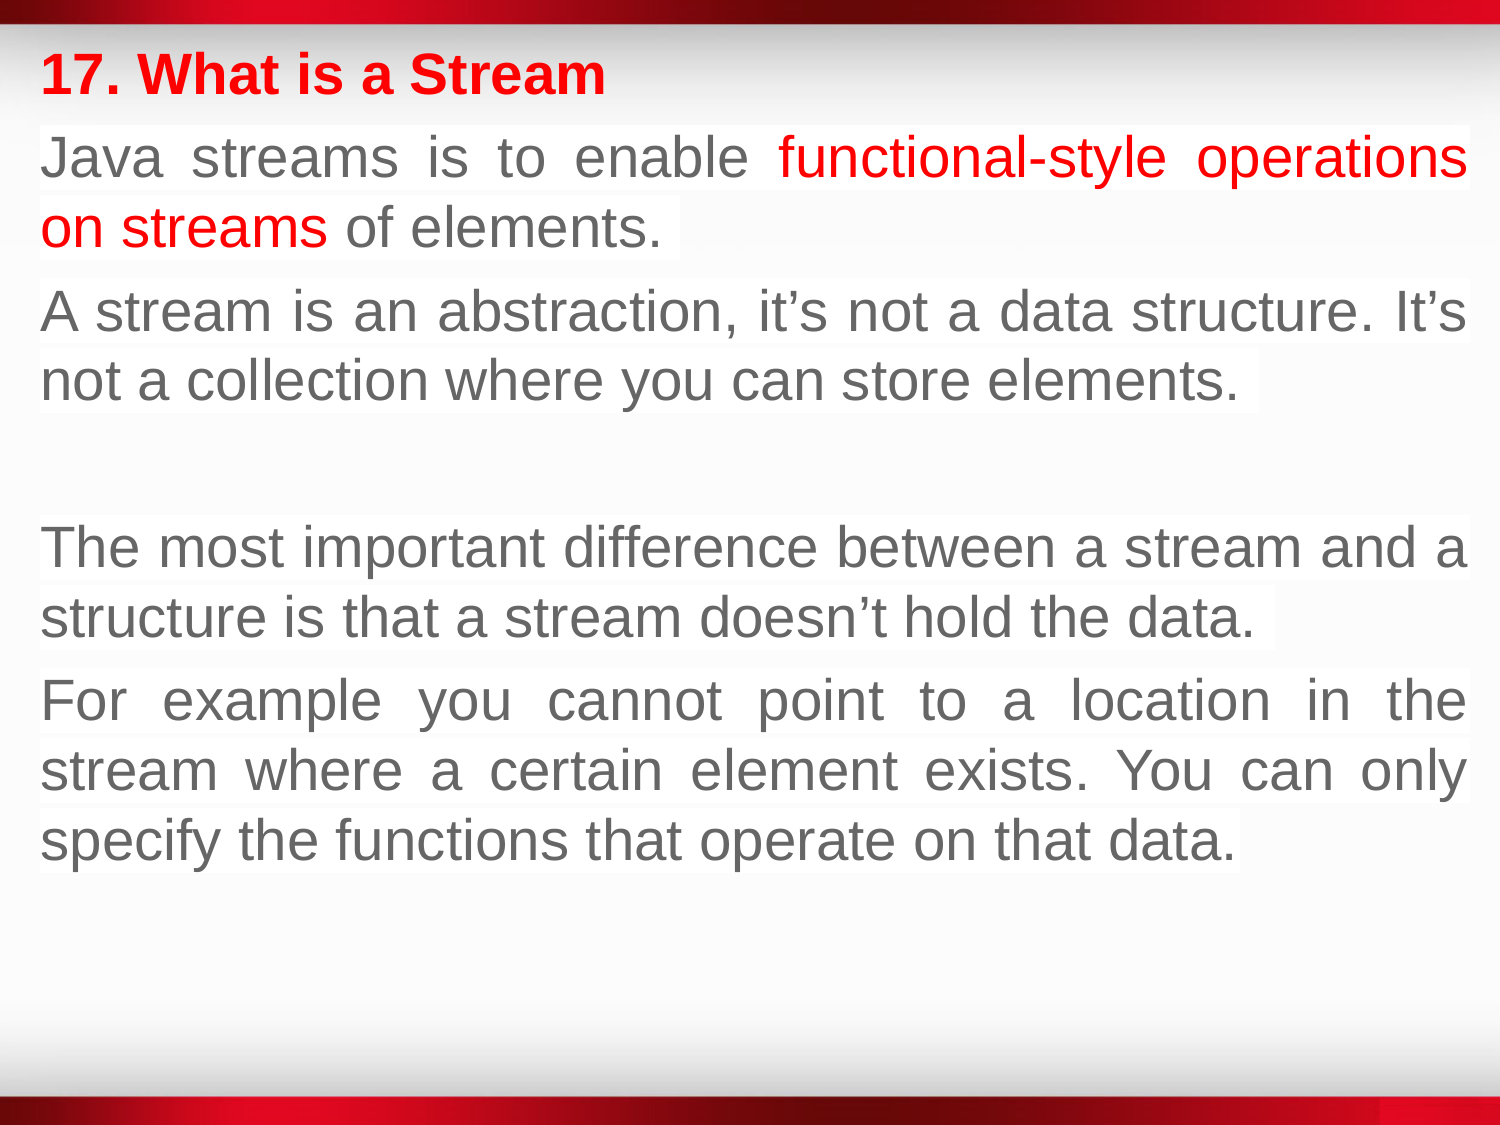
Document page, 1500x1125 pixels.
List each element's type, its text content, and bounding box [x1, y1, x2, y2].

picture [0, 0, 1500, 1125]
subtitle 17. What is a Stream Java streams is to enable functional-style operations on streams of elements. A stream is an abstraction, it’s not a data structure. It’s not a collection where you can store elements. The most important difference between a stream and a structure is that a stream doesn’t hold the data. For example you cannot point to a location in the stream where a certain element exists. You can only specify the functions that operate on that data. [25, 28, 1485, 1038]
